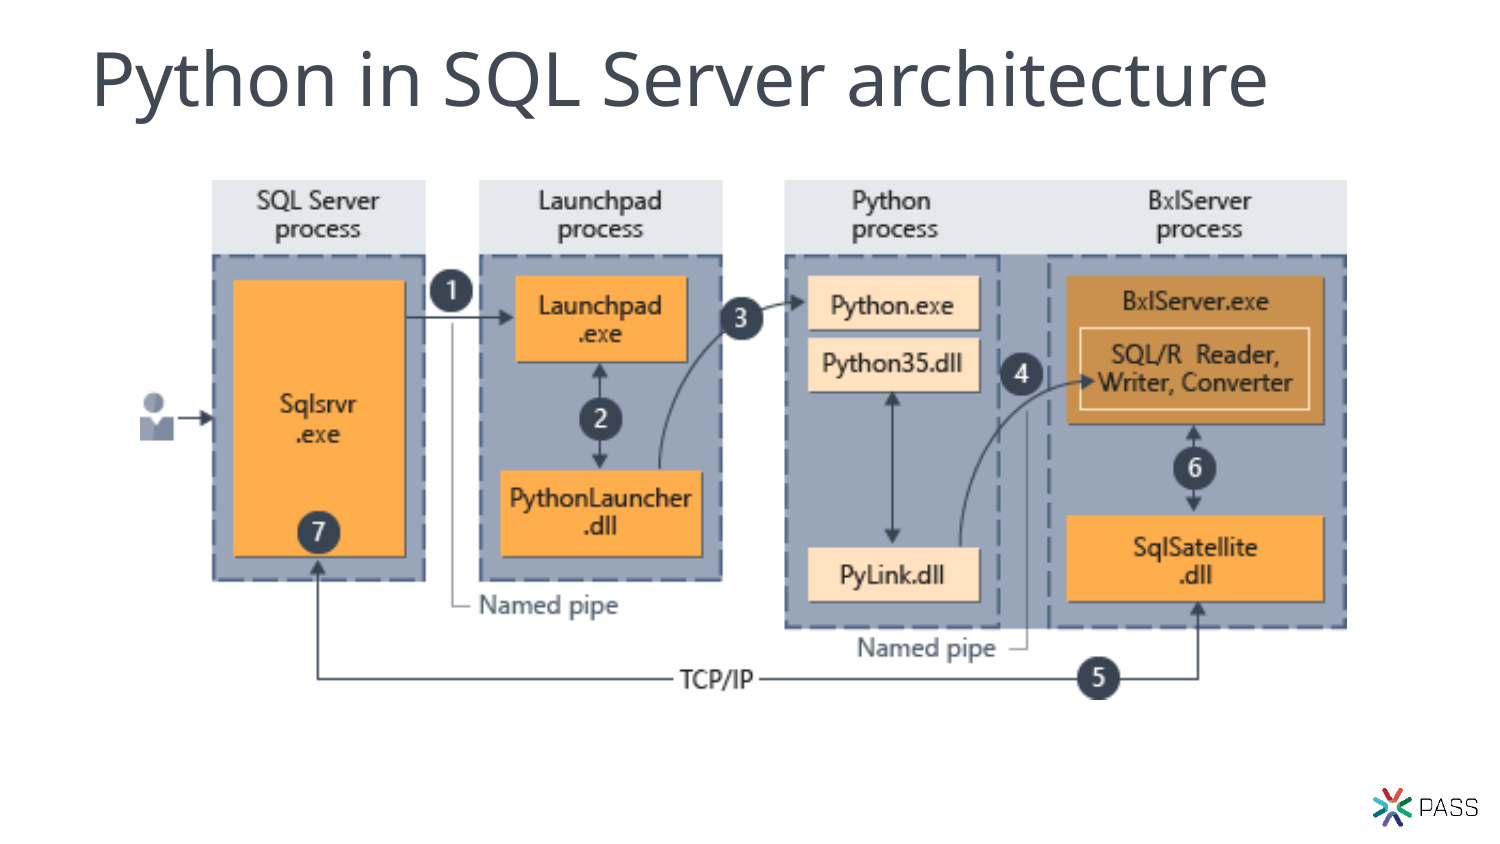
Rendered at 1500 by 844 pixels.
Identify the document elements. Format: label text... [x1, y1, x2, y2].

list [140, 180, 1348, 700]
title Python in SQL Server architecture [75, 41, 1464, 142]
picture [1371, 785, 1479, 829]
